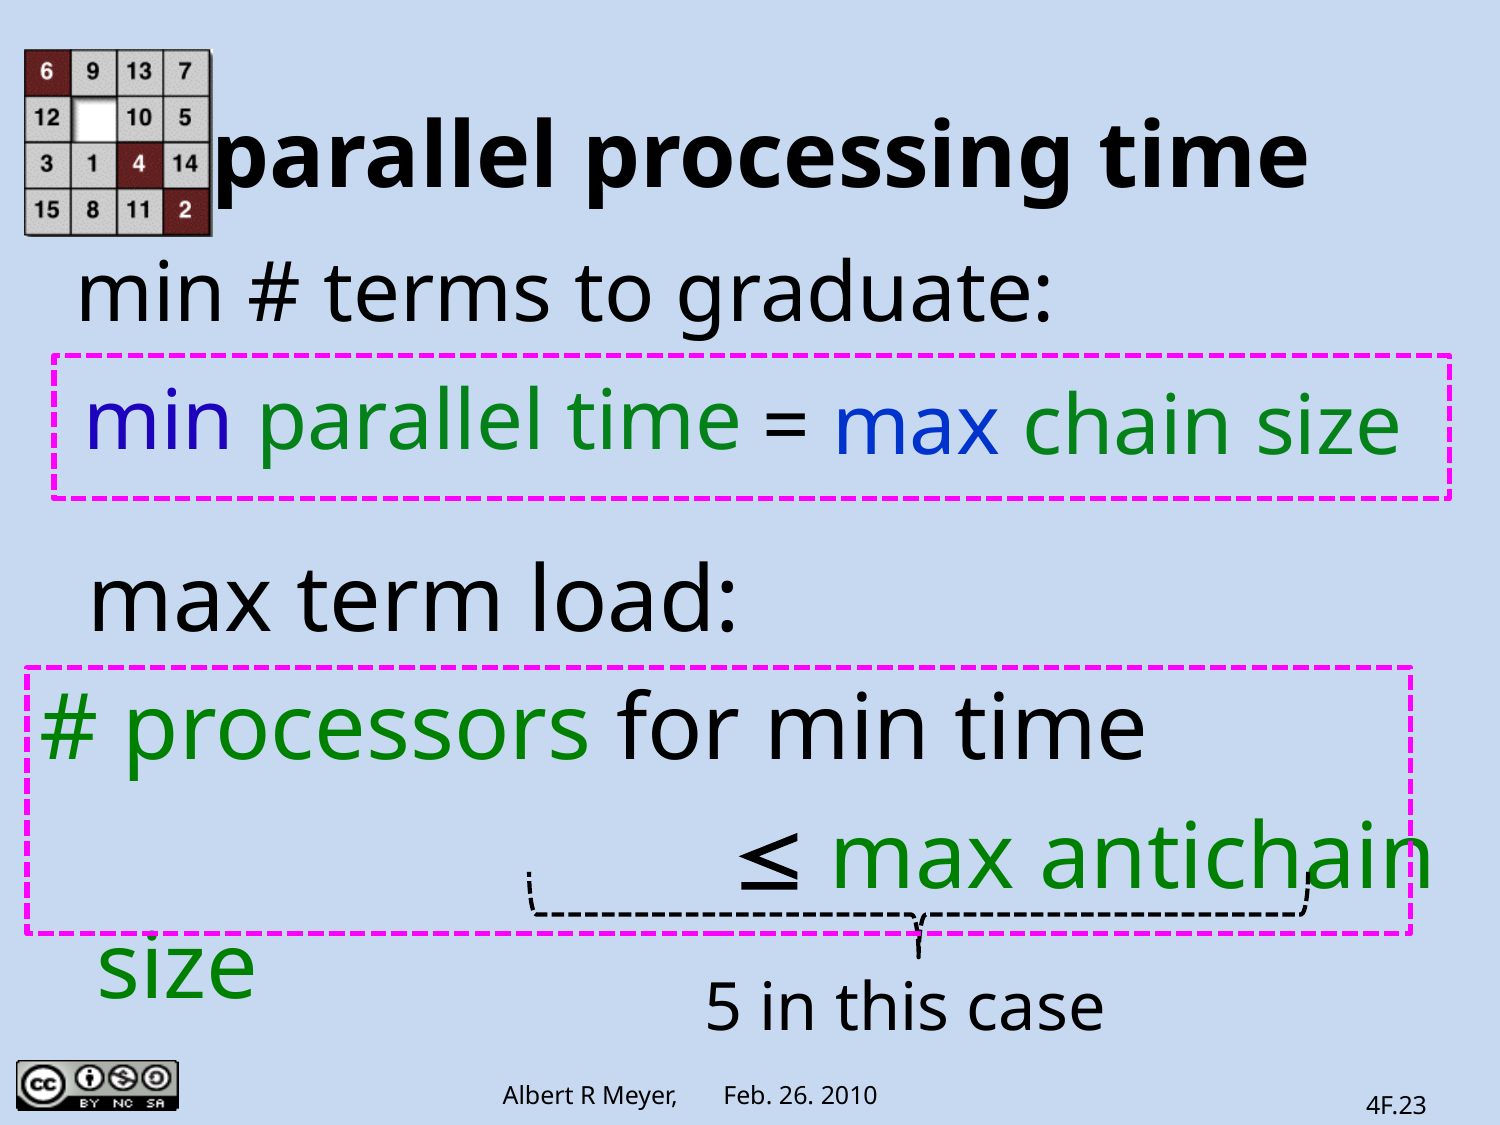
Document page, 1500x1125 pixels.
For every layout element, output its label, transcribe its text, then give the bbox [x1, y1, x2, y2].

text_box = max chain size [747, 364, 1418, 479]
text_box [25, 665, 1413, 936]
text_box [52, 353, 1451, 501]
picture [16, 1060, 24, 1111]
picture [24, 49, 213, 237]
text_box min # terms to graduate: [60, 230, 1072, 346]
title parallel processing time [160, 53, 1340, 248]
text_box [528, 871, 1309, 1053]
slide_number 4F.23 [1351, 1082, 1500, 1125]
list min parallel time max term load: # processors for min time ≤ max antichain size [24, 358, 1475, 1116]
